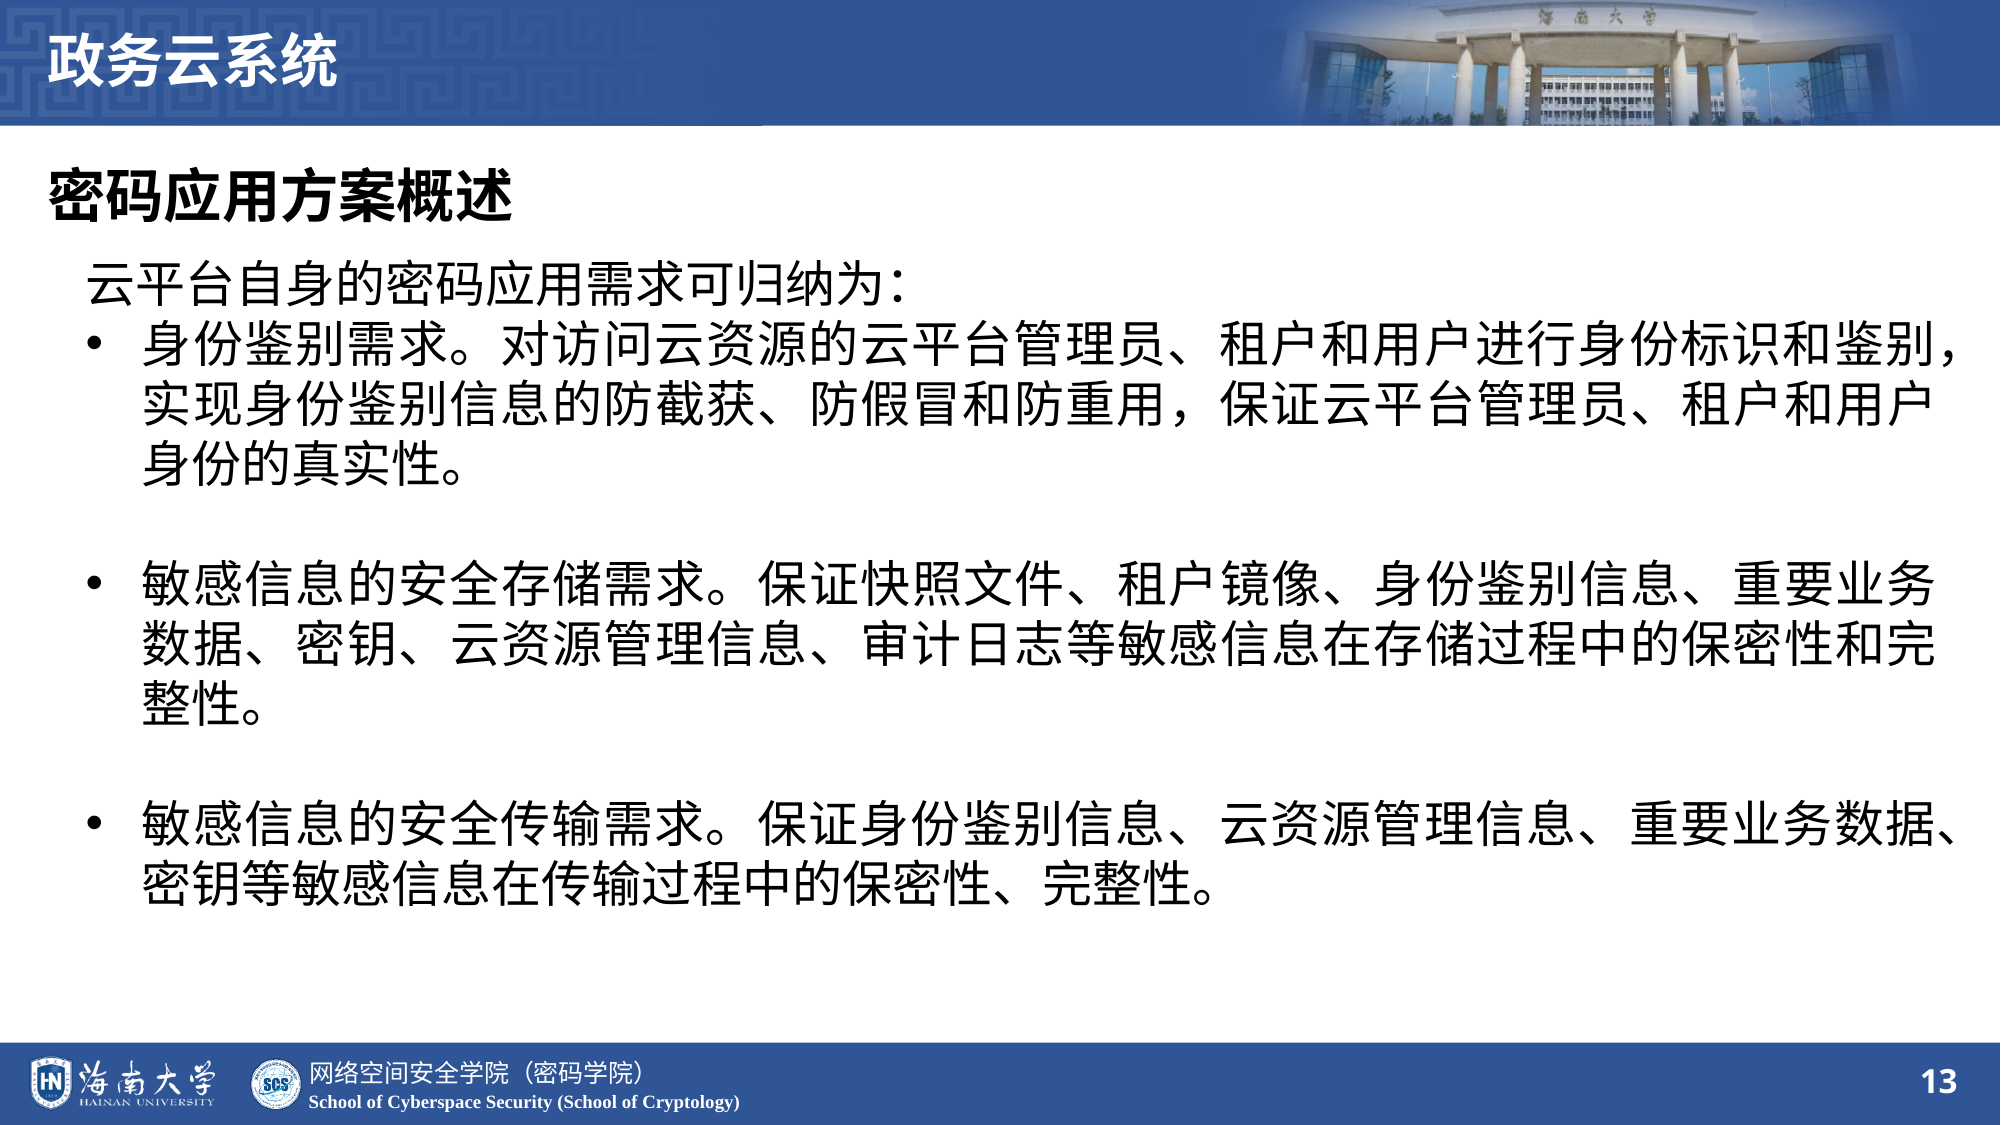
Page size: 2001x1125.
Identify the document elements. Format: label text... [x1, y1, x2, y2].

slide_number 13 [1522, 1053, 1973, 1114]
list 云平台自身的密码应用需求可归纳为： 身份鉴别需求。对访问云资源的云平台管理员、租户和用户进行身份标识和鉴别，实现身份鉴别信息的防截获、防假冒和防重用，保证云平台管理员、租户和用户身份的真实性。 敏感信息的安全存储需求。保证快照文件、租户镜像、身份鉴别信息、重要业务数据、密钥、云资源管理信息、审计日志等敏感信息在存储过程中的保密性和完整性。 敏感信息的安全传输需求。保证身份鉴别信息、云资源管理信息、重要业务数据、密钥等敏感信息在传输过程中的保密性、完整性。 [70, 244, 1953, 1001]
list 密码应用方案概述 [32, 151, 1968, 245]
picture [27, 1054, 219, 1113]
picture [245, 1053, 306, 1114]
list 政务云系统 [32, 17, 1297, 109]
picture [1190, 0, 2000, 126]
